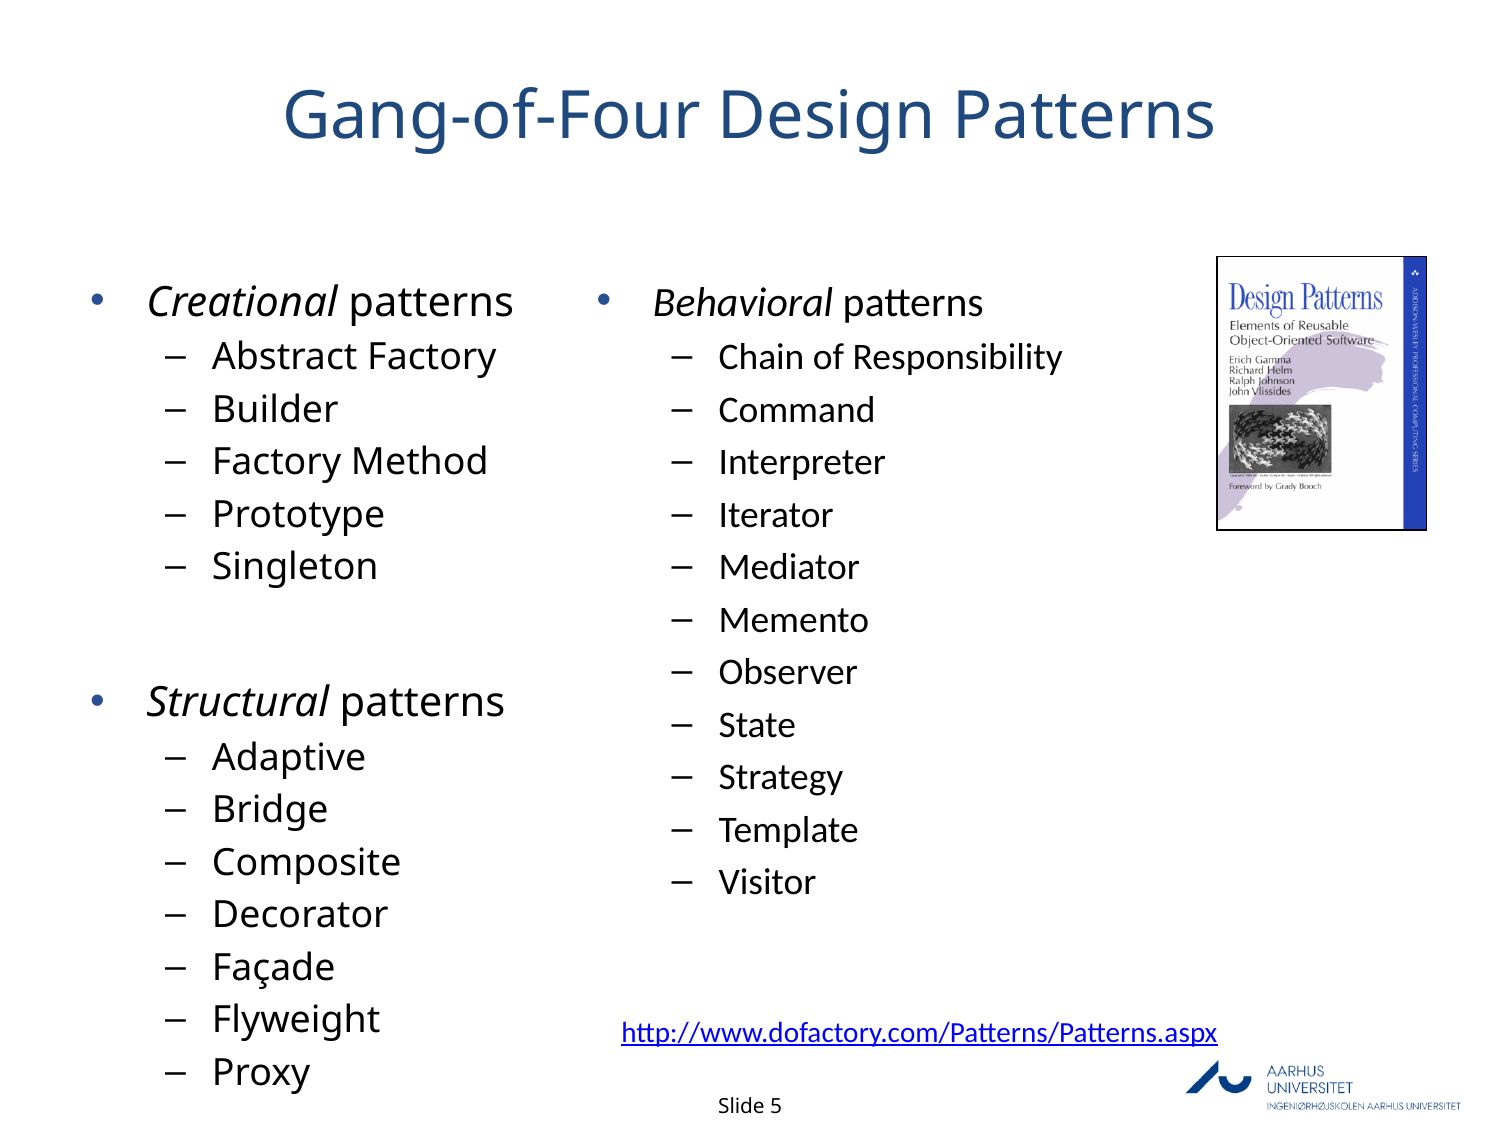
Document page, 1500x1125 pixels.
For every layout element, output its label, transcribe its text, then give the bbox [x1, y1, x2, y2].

picture [1217, 257, 1426, 530]
text_box http://www.dofactory.com/Patterns/Patterns.aspx [606, 1005, 1329, 1041]
picture [1183, 1058, 1465, 1125]
list Creational patterns Abstract Factory Builder Factory Method Prototype Singleton Structural patterns Adaptive Bridge Composite Decorator Façade Flyweight Proxy [75, 267, 581, 374]
title Gang-of-Four Design Patterns [76, 39, 1424, 185]
text_box Behavioral patterns Chain of Responsibility Command Interpreter Iterator Mediator Memento Observer State Strategy Template Visitor [581, 267, 1212, 374]
